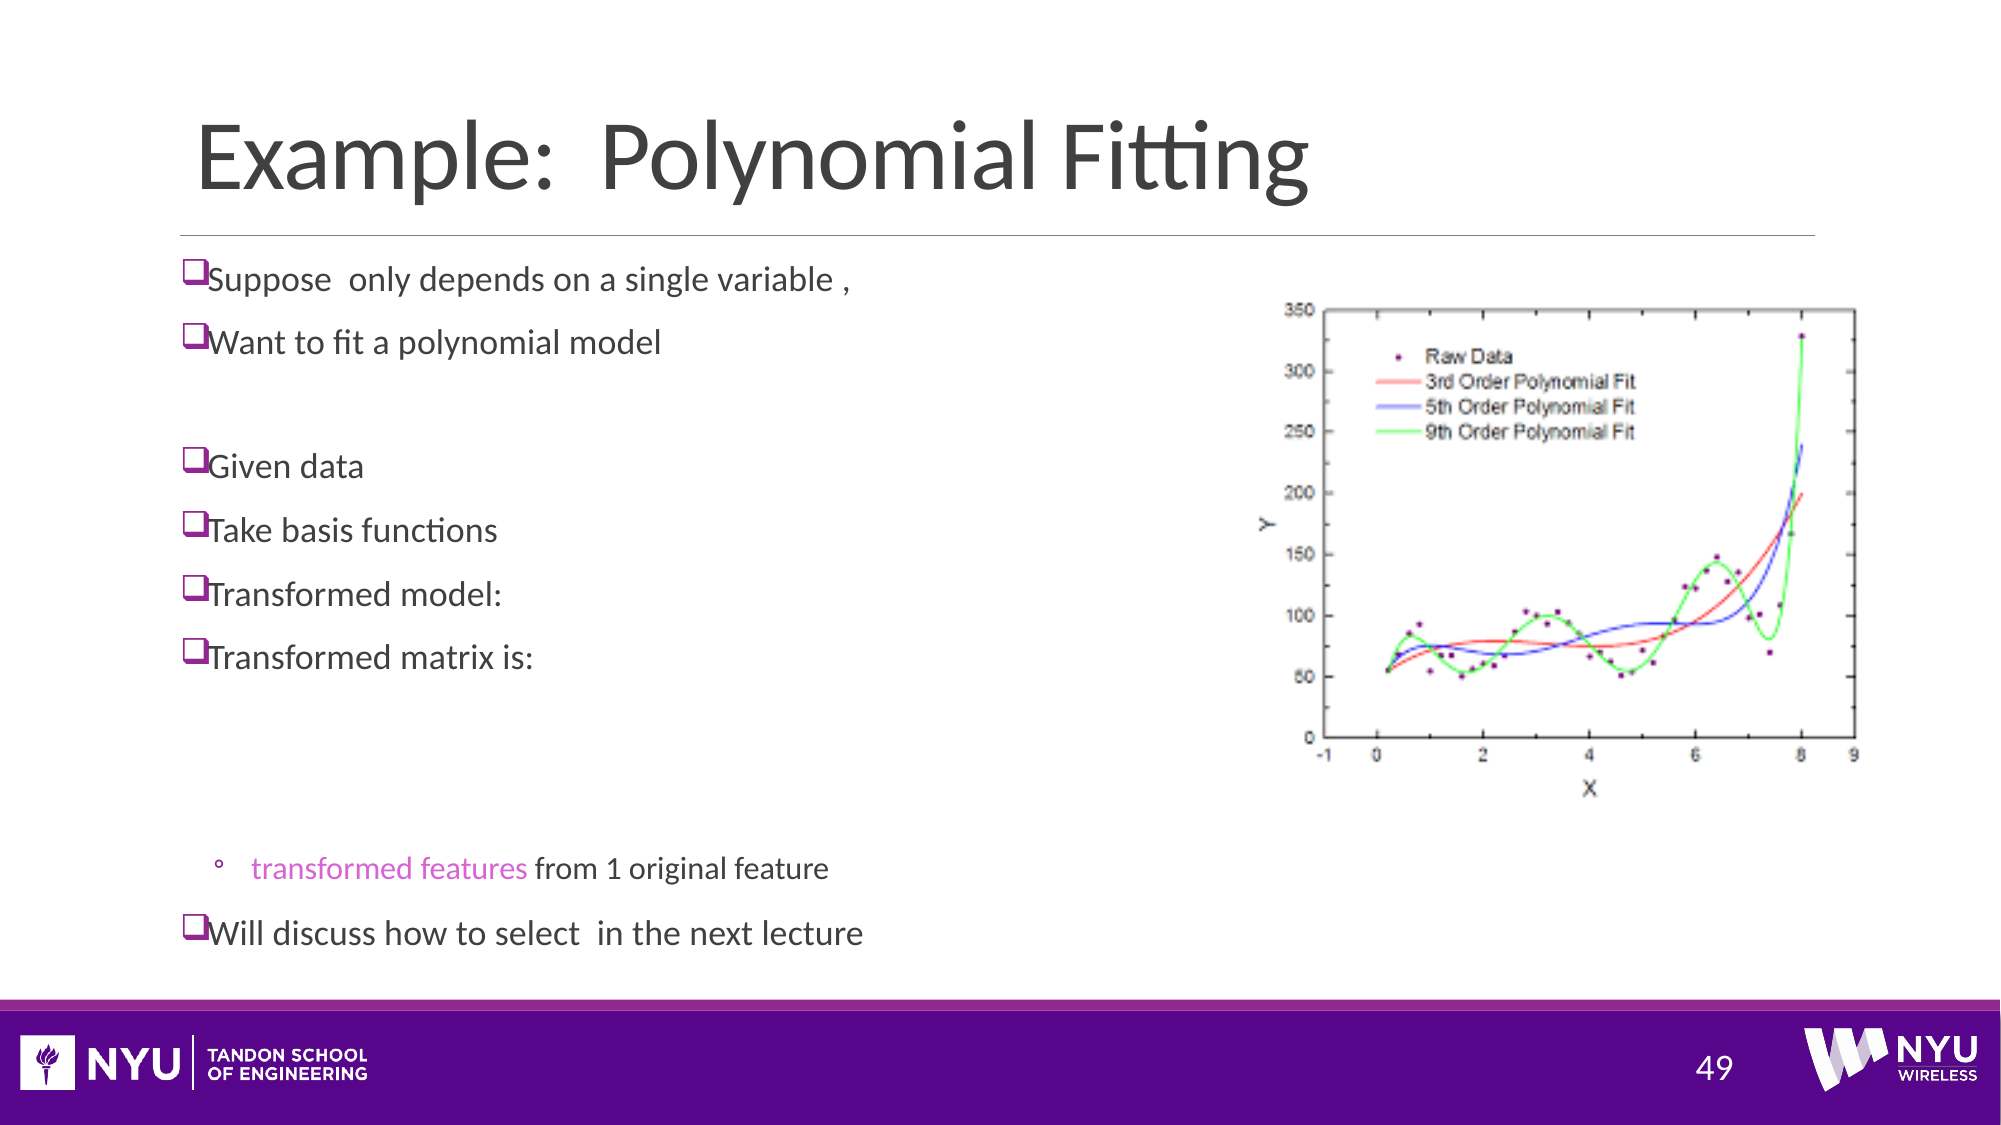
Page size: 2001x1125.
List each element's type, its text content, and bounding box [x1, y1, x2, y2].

slide_number 49 [1533, 1035, 1749, 1096]
title Example: Polynomial Fitting [180, 47, 1830, 218]
picture [1249, 291, 1883, 803]
